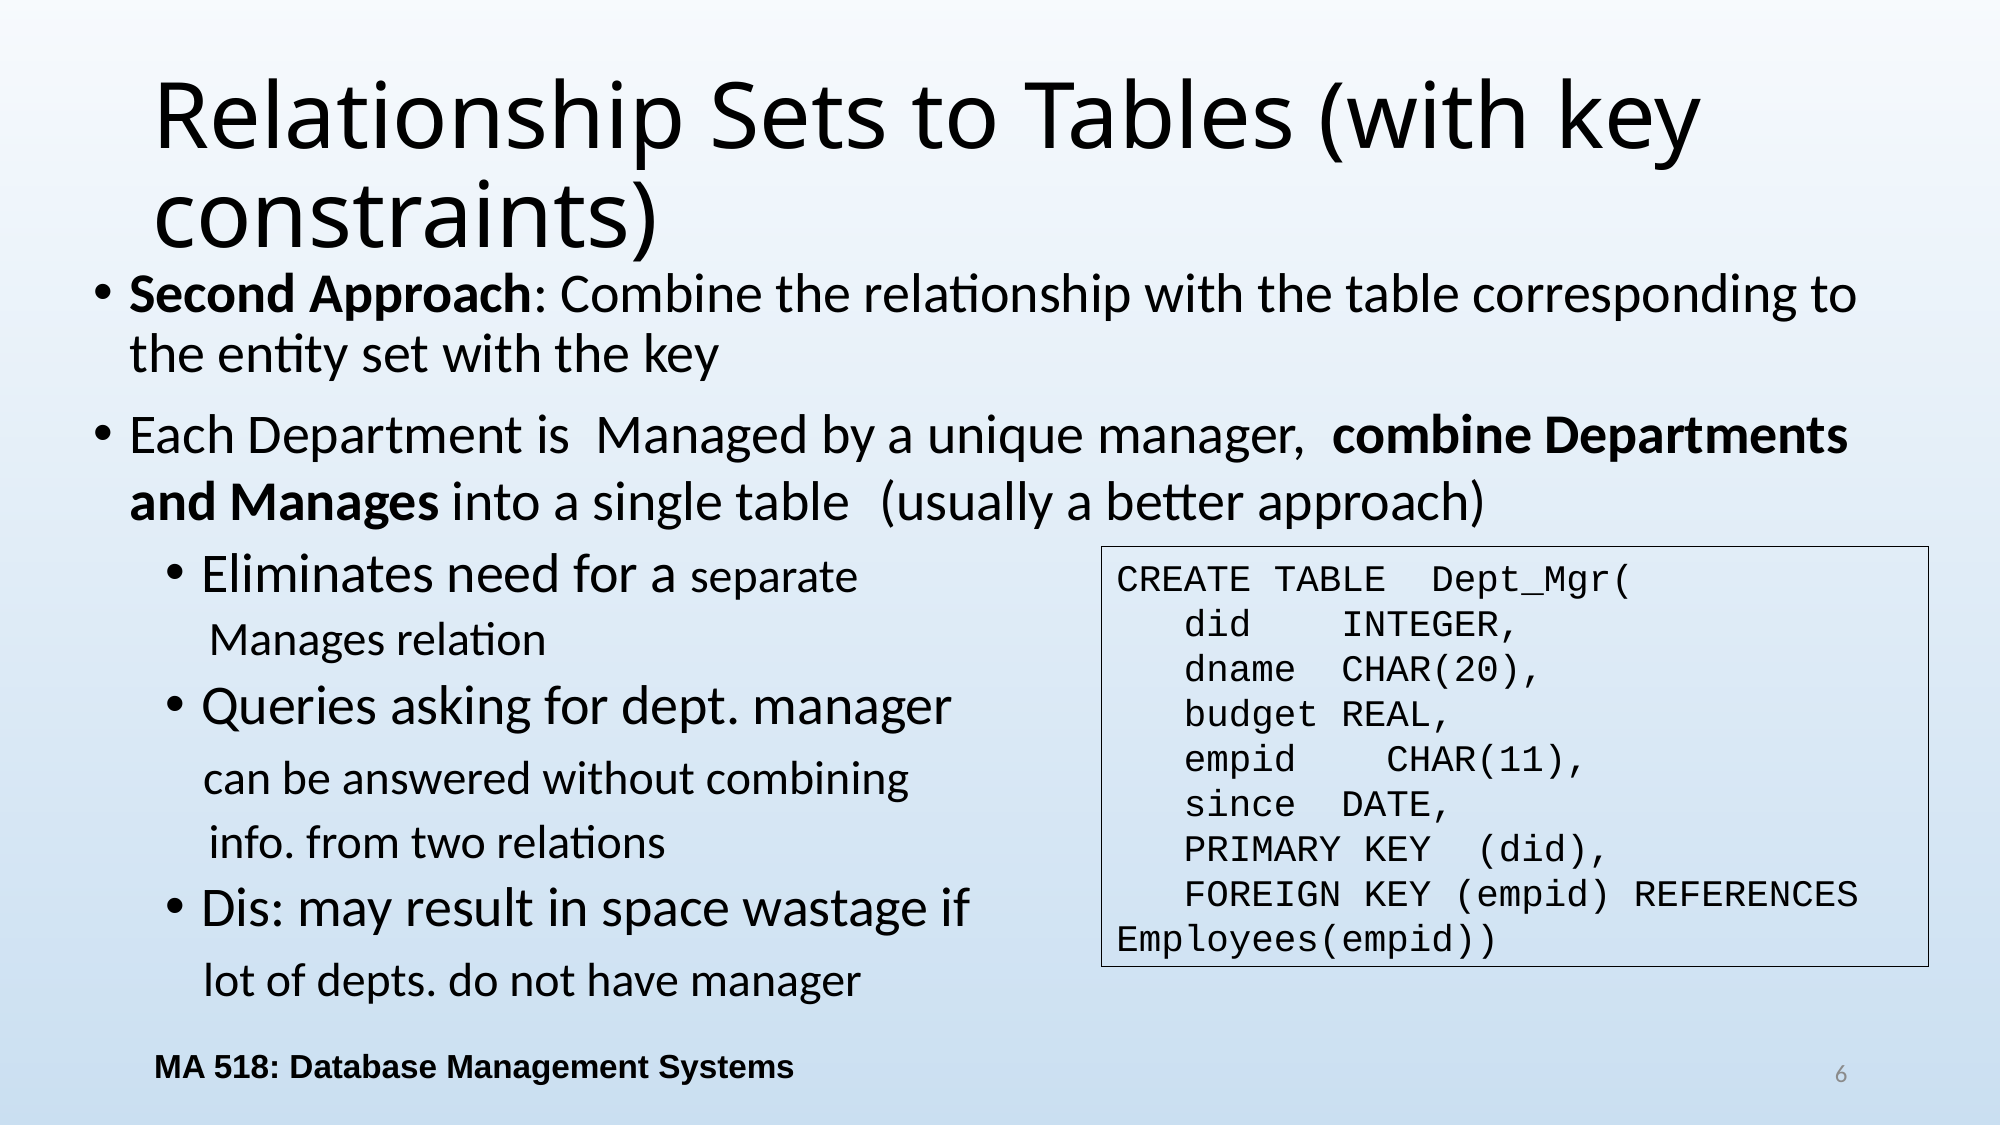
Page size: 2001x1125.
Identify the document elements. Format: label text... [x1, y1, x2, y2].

text_box CREATE TABLE Dept_Mgr( did INTEGER, dname CHAR(20), budget REAL, empid CHAR(11), since DATE, PRIMARY KEY (did), FOREIGN KEY (empid) REFERENCES Employees(empid)) [1101, 546, 1929, 967]
title Relationship Sets to Tables (with key constraints) [137, 59, 2000, 278]
footer MA 518: Database Management Systems [137, 1035, 813, 1096]
slide_number 6 [1412, 1042, 1863, 1103]
list Second Approach: Combine the relationship with the table corresponding to the entity set with the key Each Department is Managed by a unique manager, combine Departments and Manages into a single table (usually a better approach) Eliminates need for a separate Manages relation Queries asking for dept. manager can be answered without combining info. from two relations Dis: may result in space wastage if lot of depts. do not have manager [78, 256, 1929, 1020]
